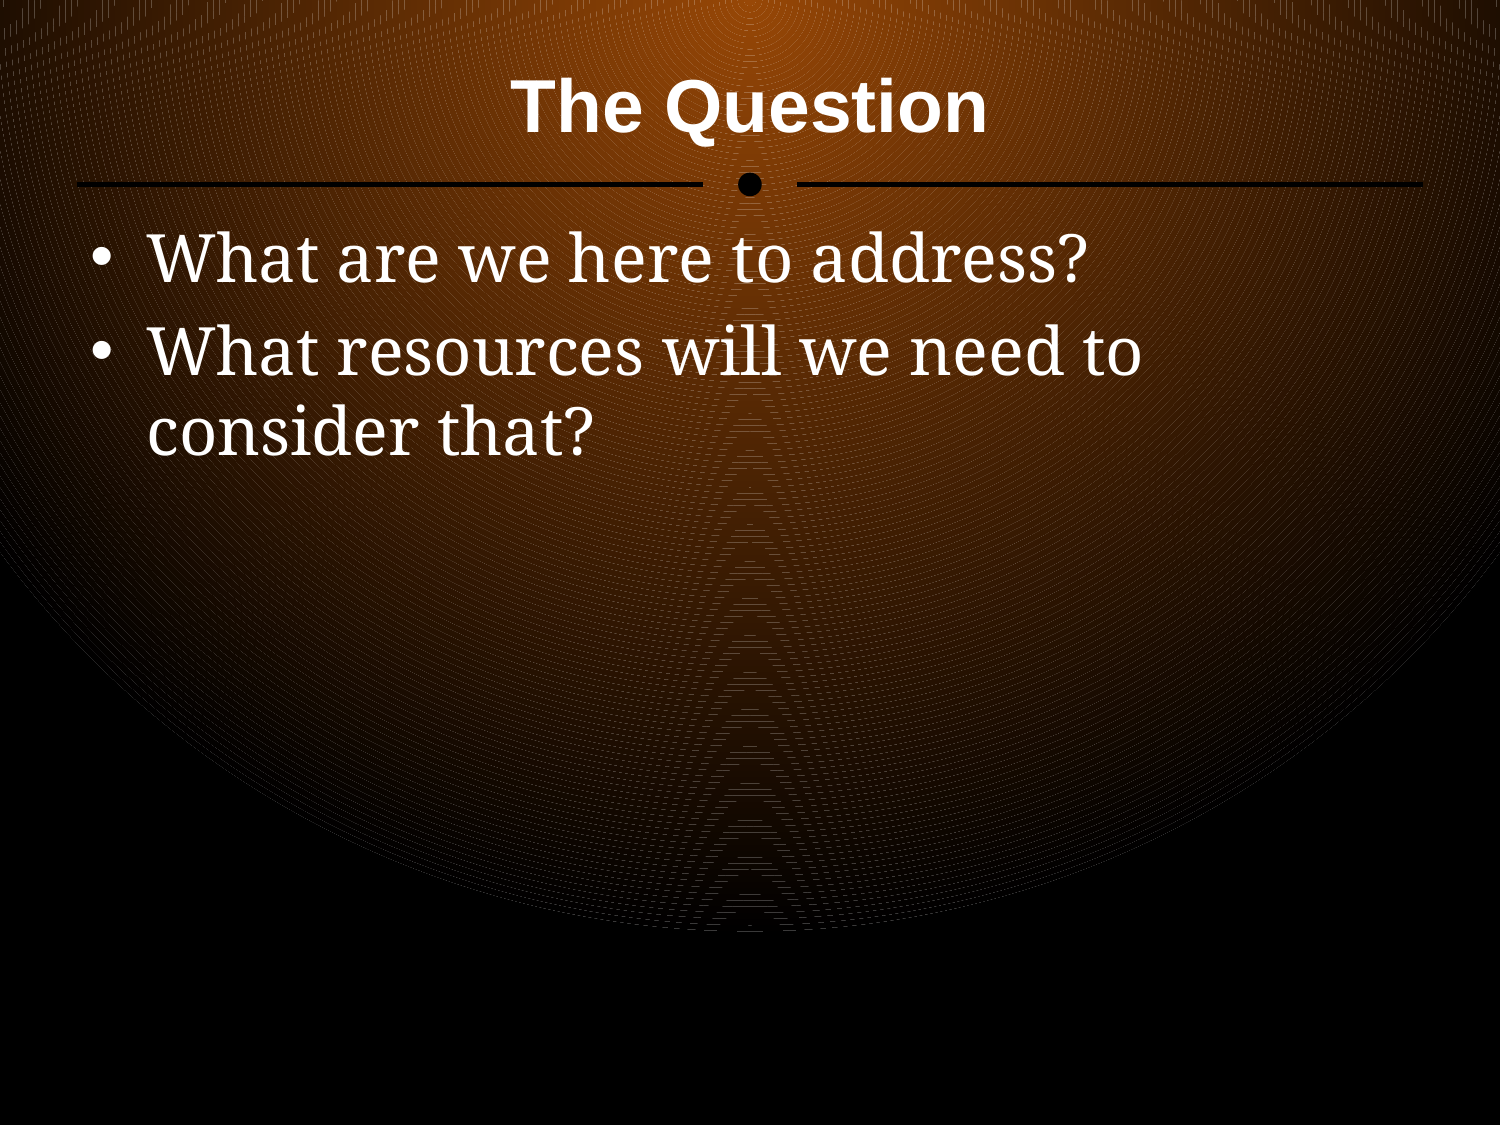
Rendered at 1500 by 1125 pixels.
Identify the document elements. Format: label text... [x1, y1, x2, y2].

title The Question [75, 45, 1425, 161]
list What are we here to address? What resources will we need to consider that? [75, 208, 1425, 1005]
